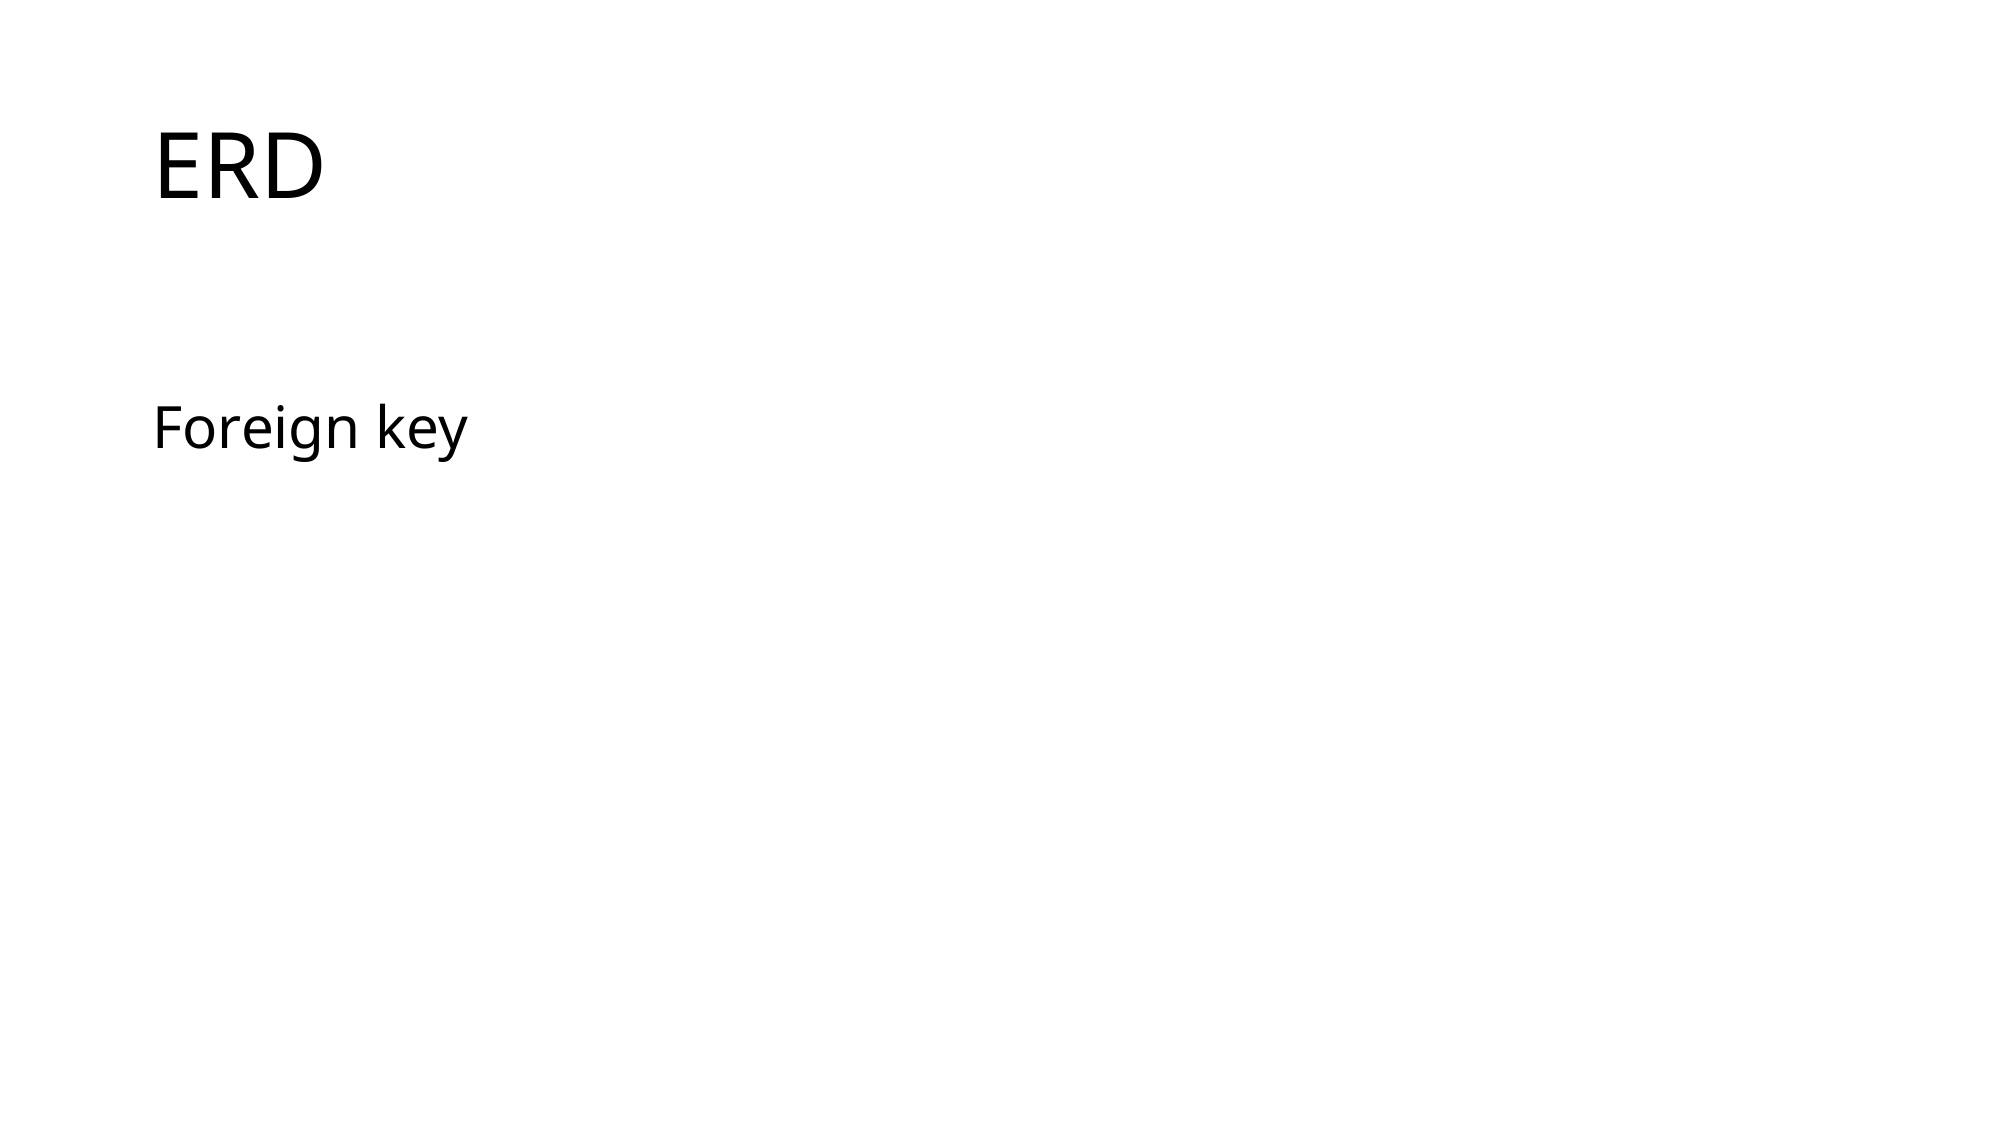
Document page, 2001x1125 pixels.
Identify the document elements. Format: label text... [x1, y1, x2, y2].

list Foreign key [137, 299, 1863, 1014]
title ERD [137, 59, 1863, 278]
